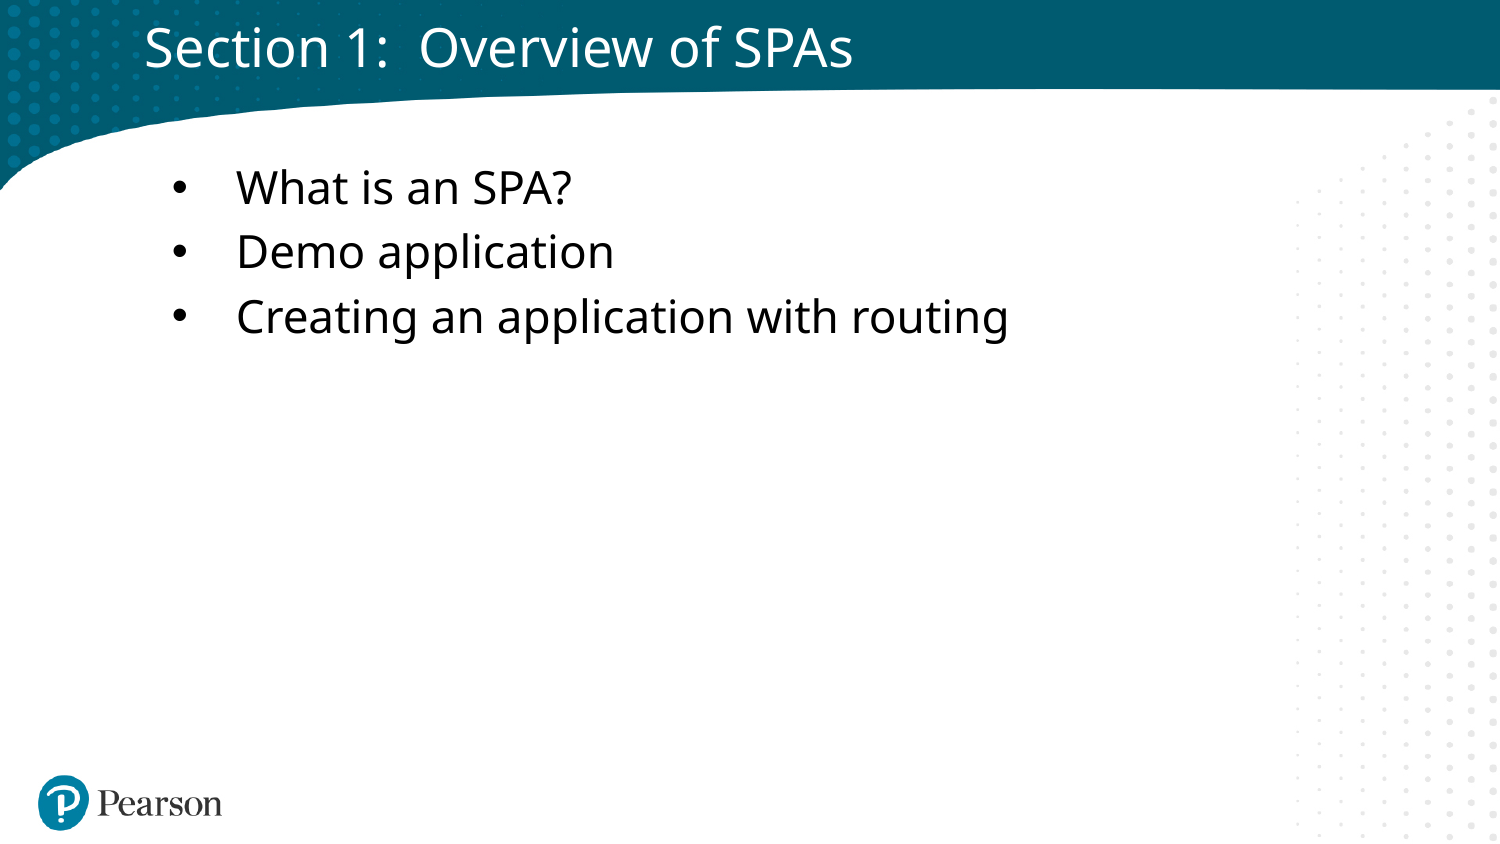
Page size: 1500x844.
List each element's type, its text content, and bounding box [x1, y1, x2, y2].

picture [0, 90, 1500, 844]
title Section 1: Overview of SPAs [130, 6, 1369, 98]
list What is an SPA? Demo application Creating an application with routing [147, 151, 1351, 766]
